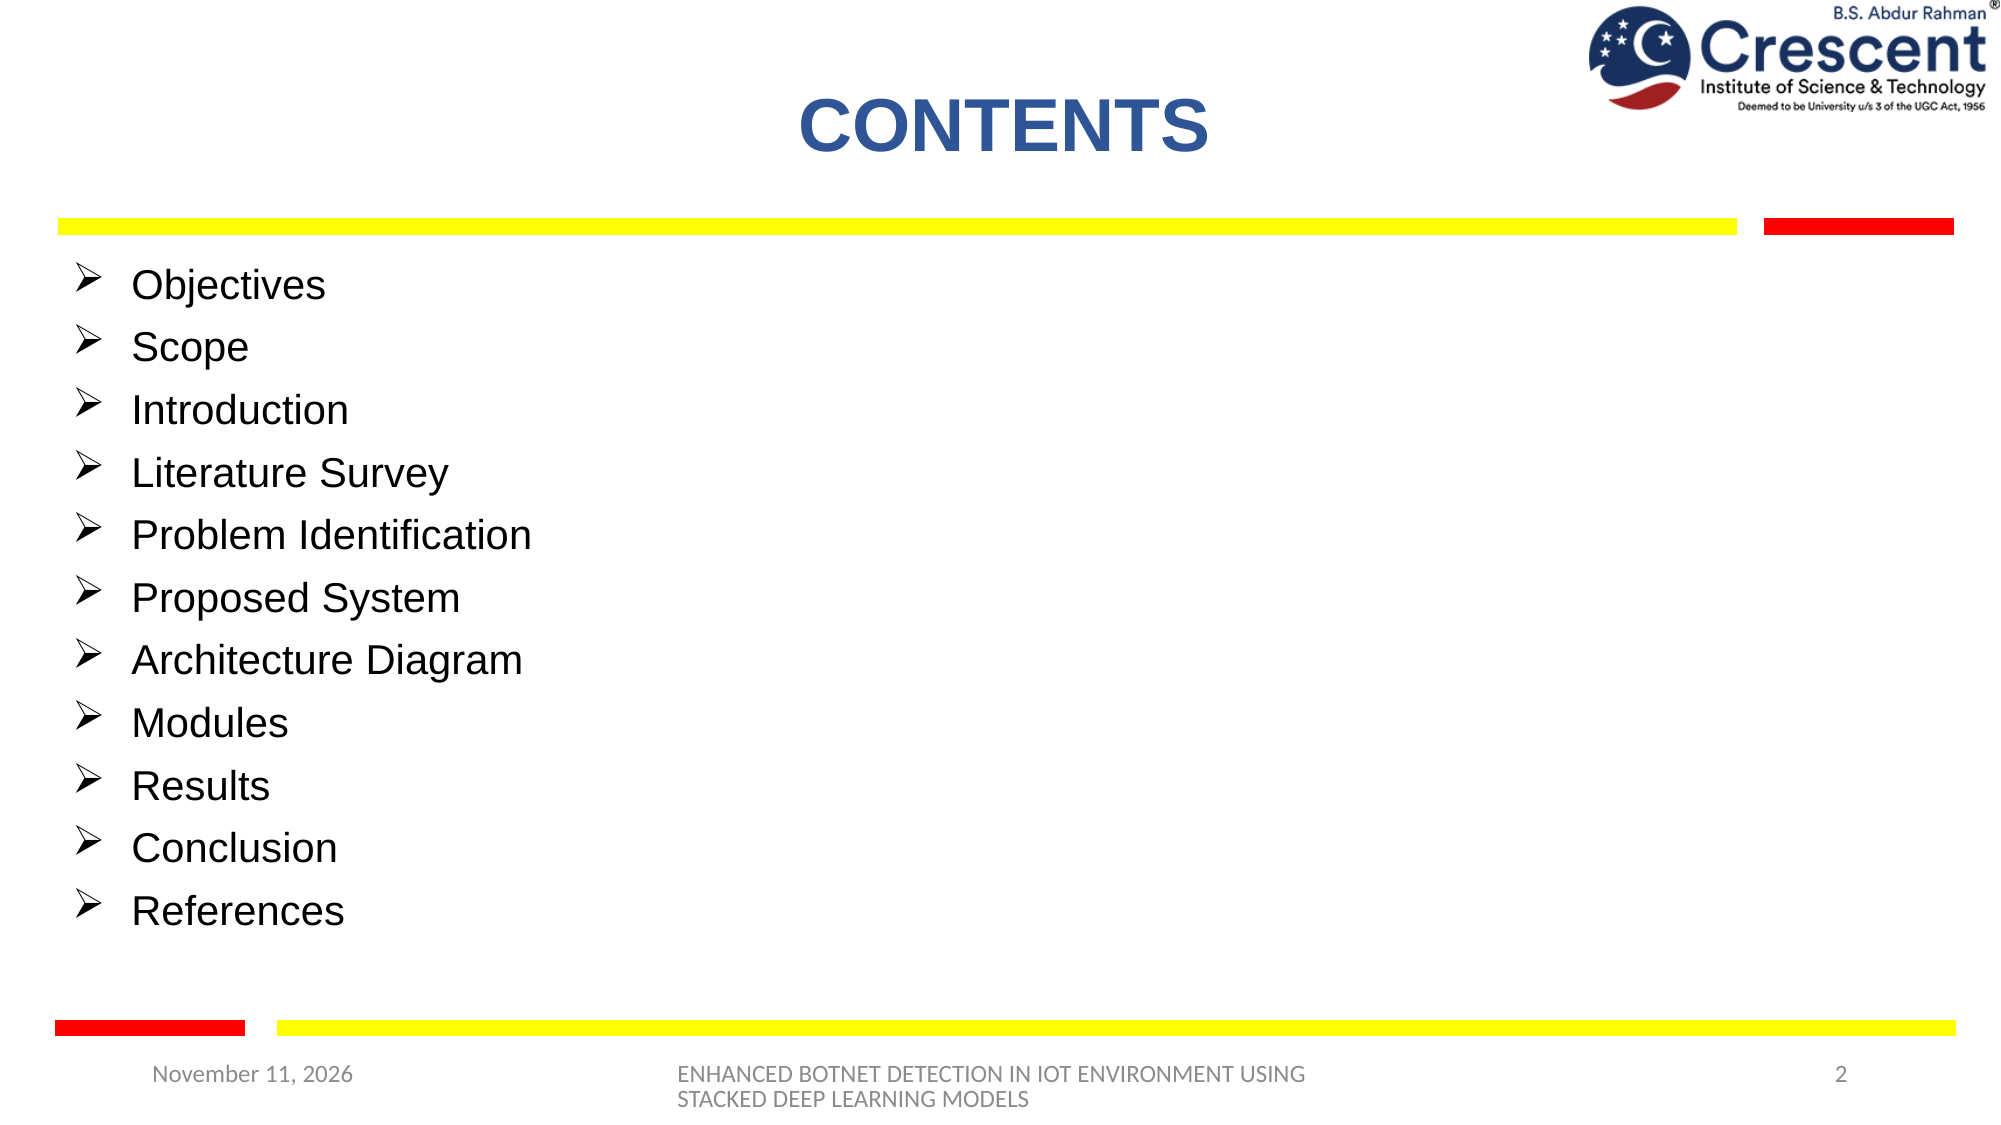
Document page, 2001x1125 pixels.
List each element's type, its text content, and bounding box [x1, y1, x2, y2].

list Objectives Scope Introduction Literature Survey Problem Identification Proposed System Architecture Diagram Modules Results Conclusion References [57, 249, 1952, 965]
slide_number 2 [1412, 1042, 1863, 1103]
title CONTENTS [57, 58, 1952, 197]
picture [1589, 0, 2000, 112]
footer ENHANCED BOTNET DETECTION IN IOT ENVIRONMENT USING STACKED DEEP LEARNING MODELS [662, 1042, 1338, 1103]
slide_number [137, 1042, 588, 1103]
